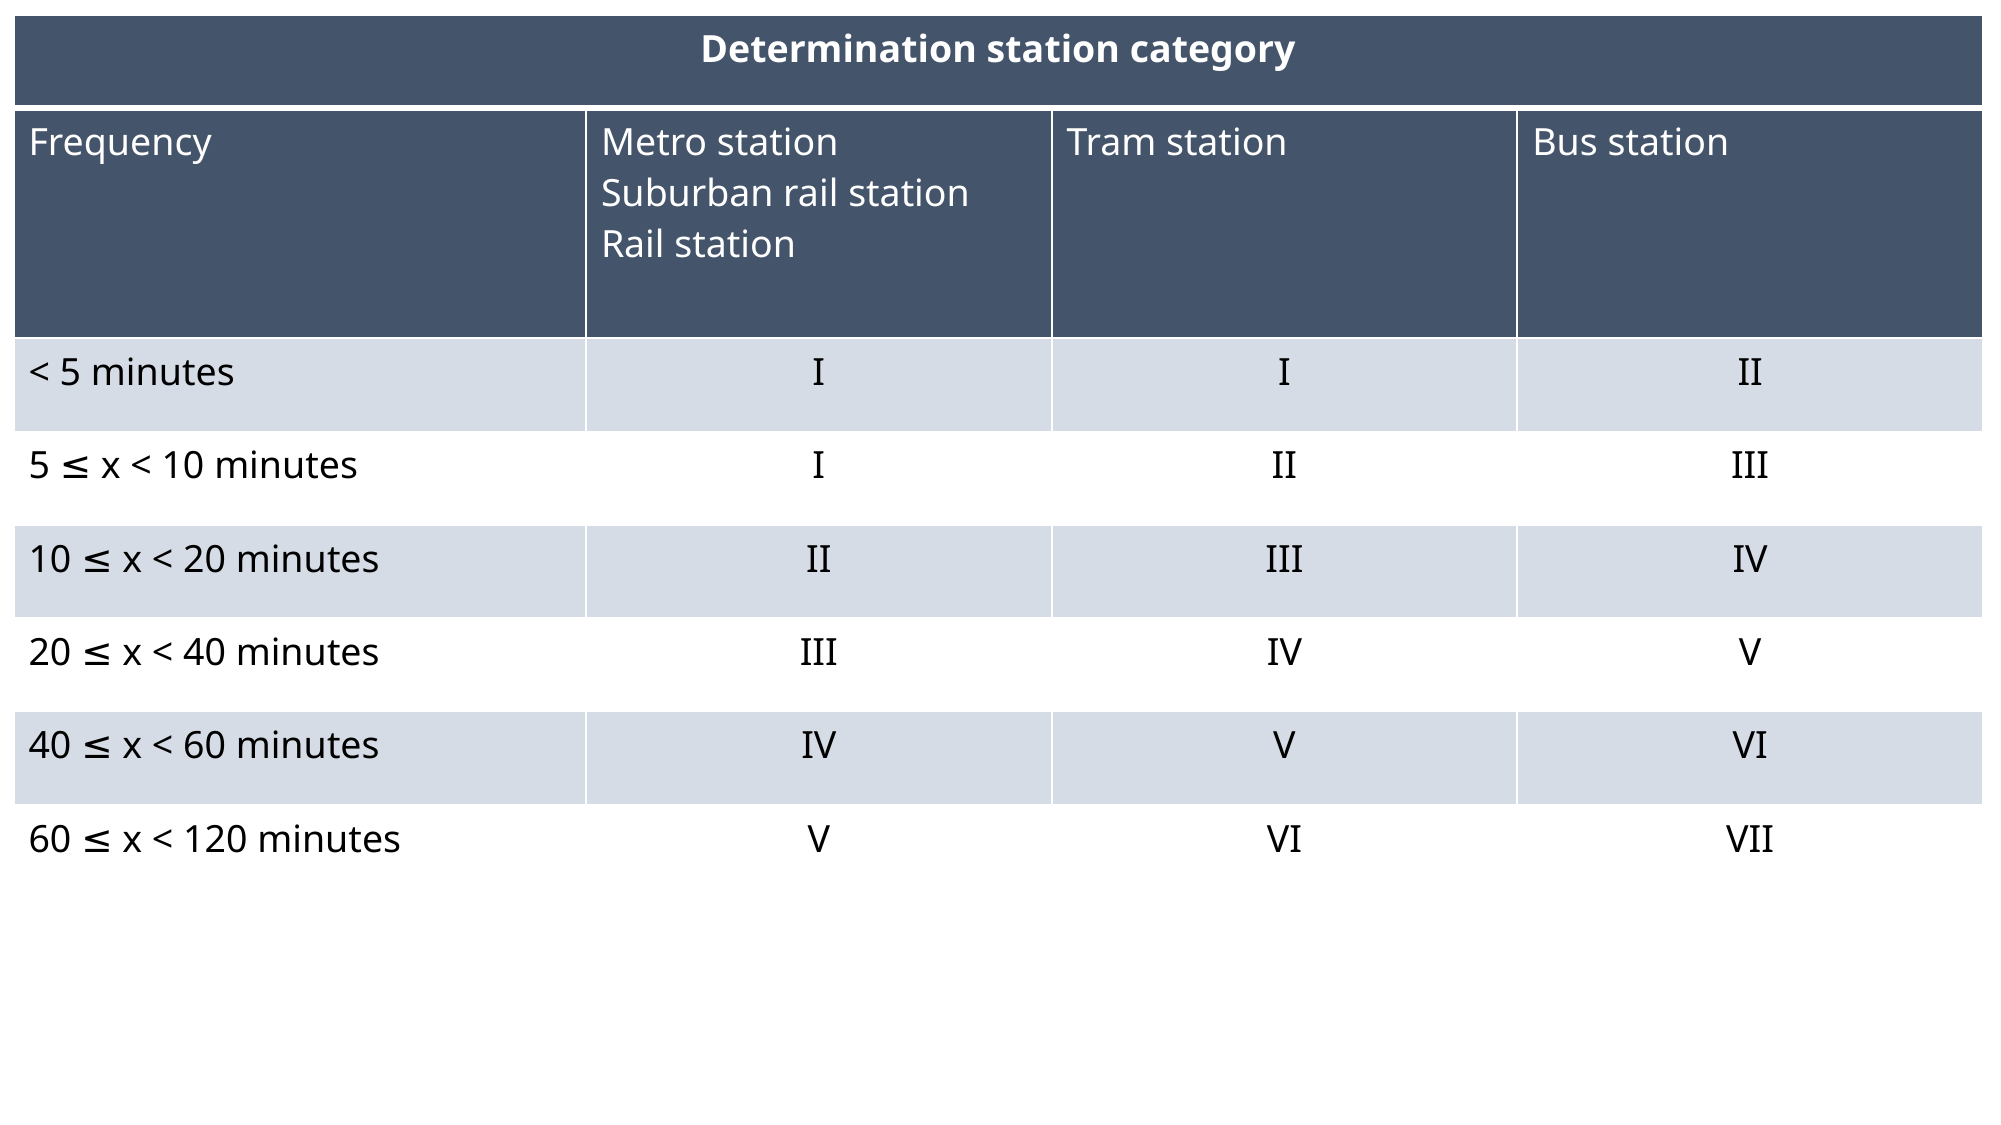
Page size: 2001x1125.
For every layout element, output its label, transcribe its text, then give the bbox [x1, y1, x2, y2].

table_cell IV [587, 712, 1051, 804]
table_cell 20 ≤ x < 40 minutes [15, 619, 585, 711]
table_cell III [1518, 432, 1982, 524]
table_cell 60 ≤ x < 120 minutes [15, 806, 585, 897]
table_cell II [587, 526, 1051, 617]
table_cell II [1518, 339, 1982, 431]
table_cell V [1053, 712, 1516, 804]
table_cell Tram station [1053, 111, 1516, 337]
table_cell I [587, 432, 1051, 524]
table_cell III [1053, 526, 1516, 617]
table_cell VII [1518, 806, 1982, 897]
table_cell 10 ≤ x < 20 minutes [15, 526, 585, 617]
table_cell Metro station Suburban rail station Rail station [587, 111, 1051, 337]
table_cell 5 ≤ x < 10 minutes [15, 432, 585, 524]
table_cell Bus station [1518, 111, 1982, 337]
table_header Determination station category [15, 16, 1982, 105]
table_cell III [587, 619, 1051, 711]
table_cell V [1518, 619, 1982, 711]
table_cell IV [1053, 619, 1516, 711]
table_cell Frequency [15, 111, 585, 337]
table_cell VI [1053, 806, 1516, 897]
table_cell IV [1518, 526, 1982, 617]
table_cell II [1053, 432, 1516, 524]
table_cell I [1053, 339, 1516, 431]
table_cell VI [1518, 712, 1982, 804]
table_cell < 5 minutes [15, 339, 585, 431]
table_cell V [587, 806, 1051, 897]
table_cell I [587, 339, 1051, 431]
table_cell 40 ≤ x < 60 minutes [15, 712, 585, 804]
